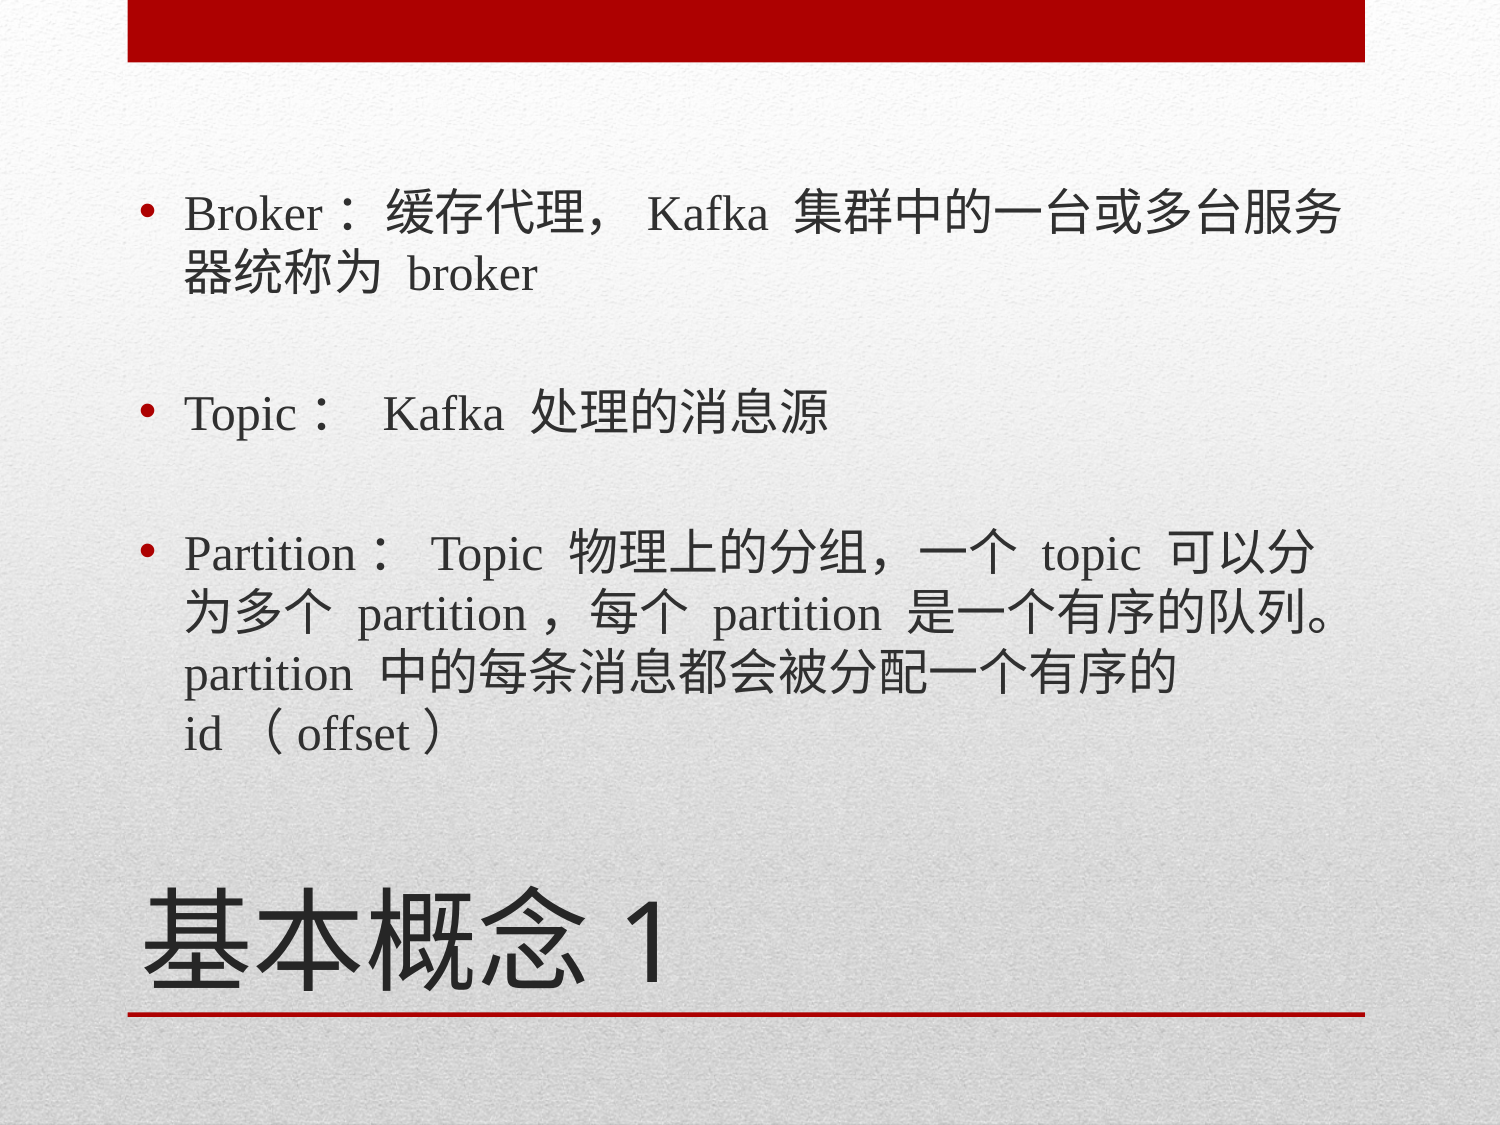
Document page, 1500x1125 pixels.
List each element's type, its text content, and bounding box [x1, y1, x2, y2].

title 基本概念1 [125, 811, 1238, 1013]
list Broker：缓存代理，Kafka 集群中的一台或多台服务器统称为 broker Topic： Kafka 处理的消息源 Partition：Topic 物理上的分组，一个 topic 可以分为多个 partition，每个 partition 是一个有序的队列。partition 中的每条消息都会被分配一个有序的 id（offset） [123, 172, 1362, 811]
